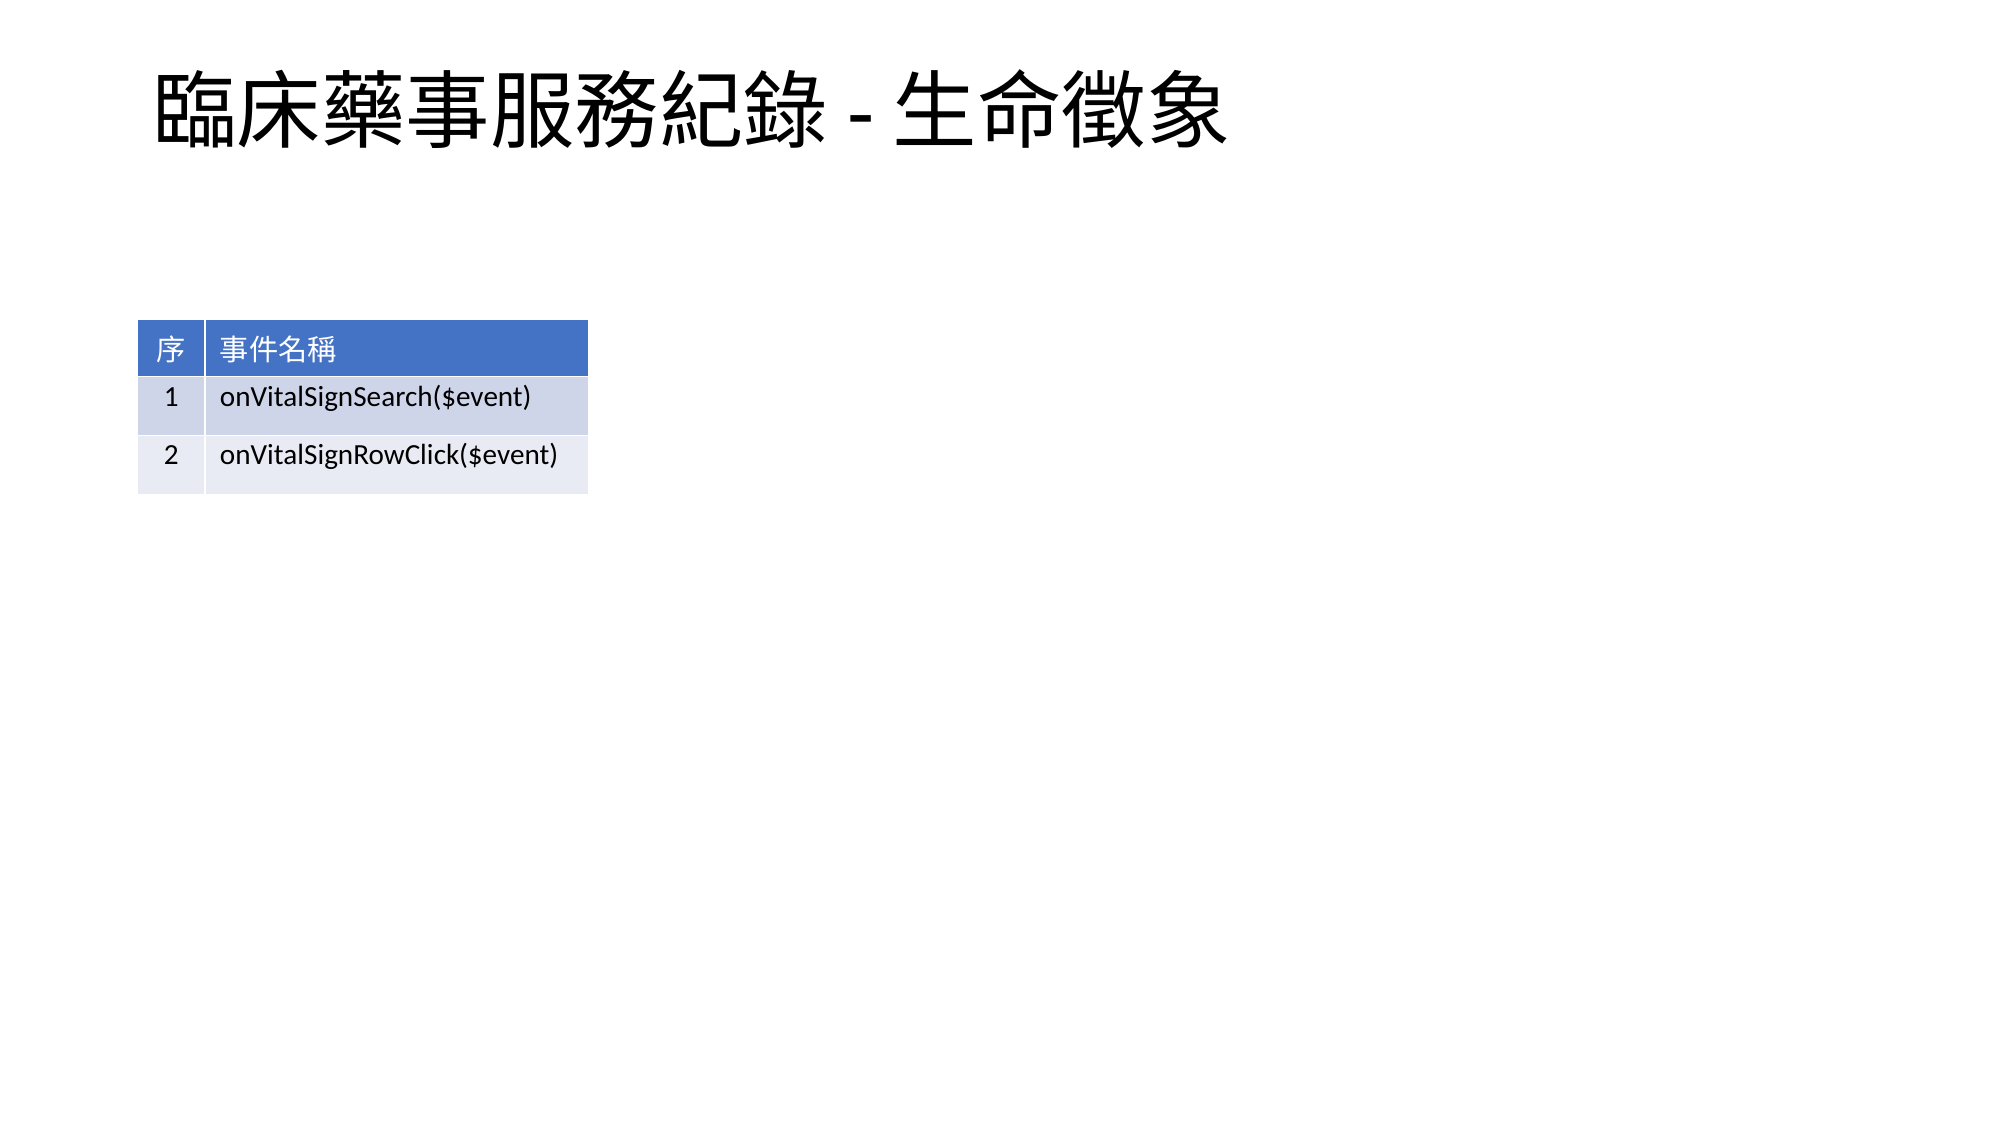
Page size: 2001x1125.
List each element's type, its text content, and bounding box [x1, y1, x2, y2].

table_cell 1 [138, 377, 204, 435]
table_cell 2 [138, 436, 204, 494]
title 臨床藥事服務紀錄-生命徵象 [137, 59, 1863, 270]
table_header 事件名稱 [206, 320, 588, 376]
table_header 序 [138, 320, 204, 376]
table_cell onVitalSignSearch($event) [206, 377, 588, 435]
table_cell onVitalSignRowClick($event) [206, 436, 588, 494]
